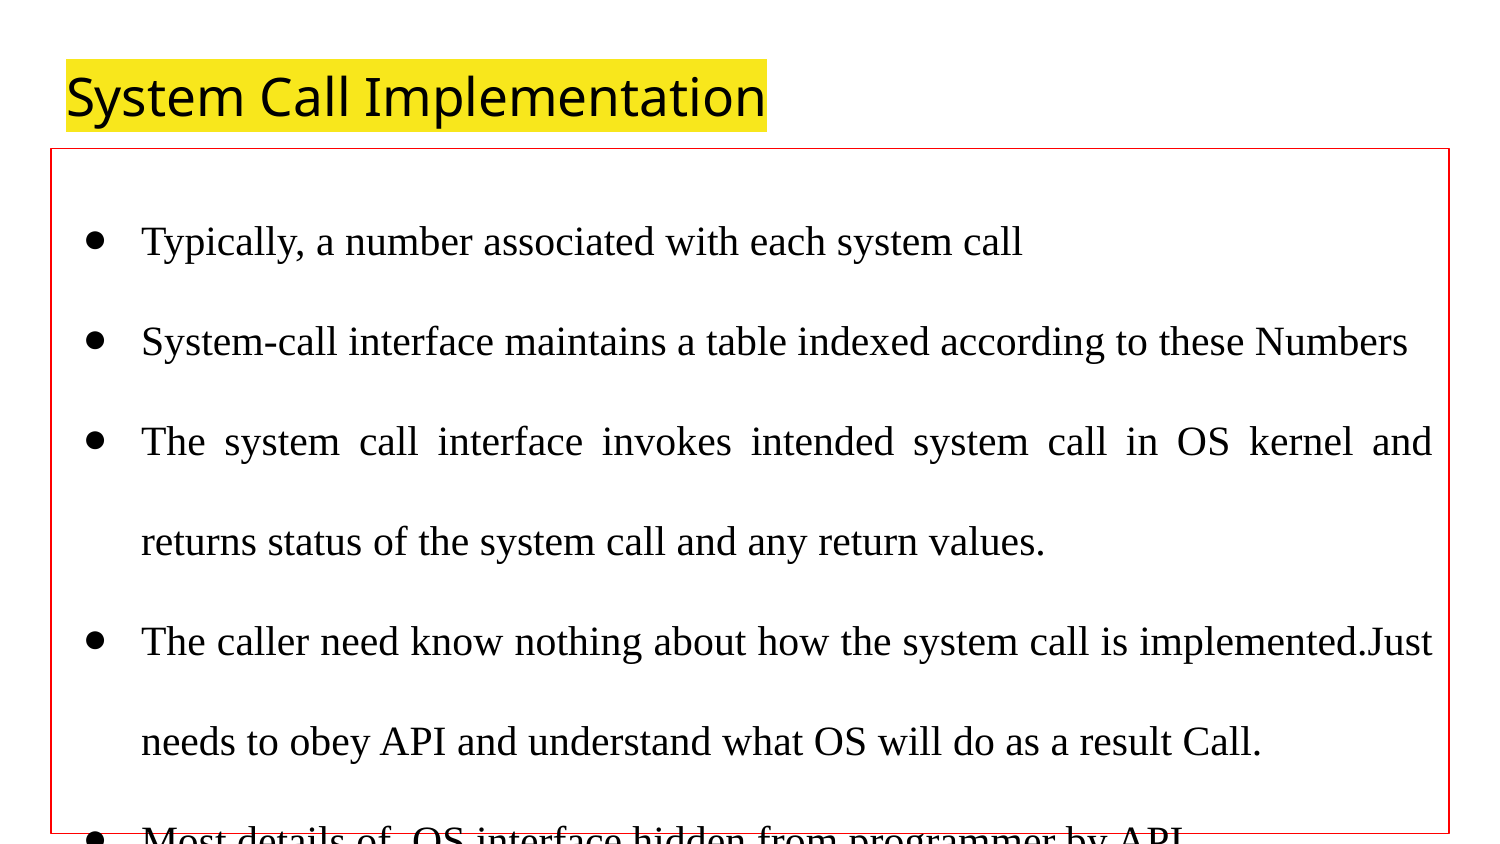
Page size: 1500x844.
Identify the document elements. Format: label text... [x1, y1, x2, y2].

title System Call Implementation [51, 48, 1449, 142]
list Typically, a number associated with each system call System-call interface maintains a table indexed according to these Numbers The system call interface invokes intended system call in OS kernel and returns status of the system call and any return values. The caller need know nothing about how the system call is implemented.Just needs to obey API and understand what OS will do as a result Call. Most details of OS interface hidden from programmer by API [51, 148, 1449, 834]
